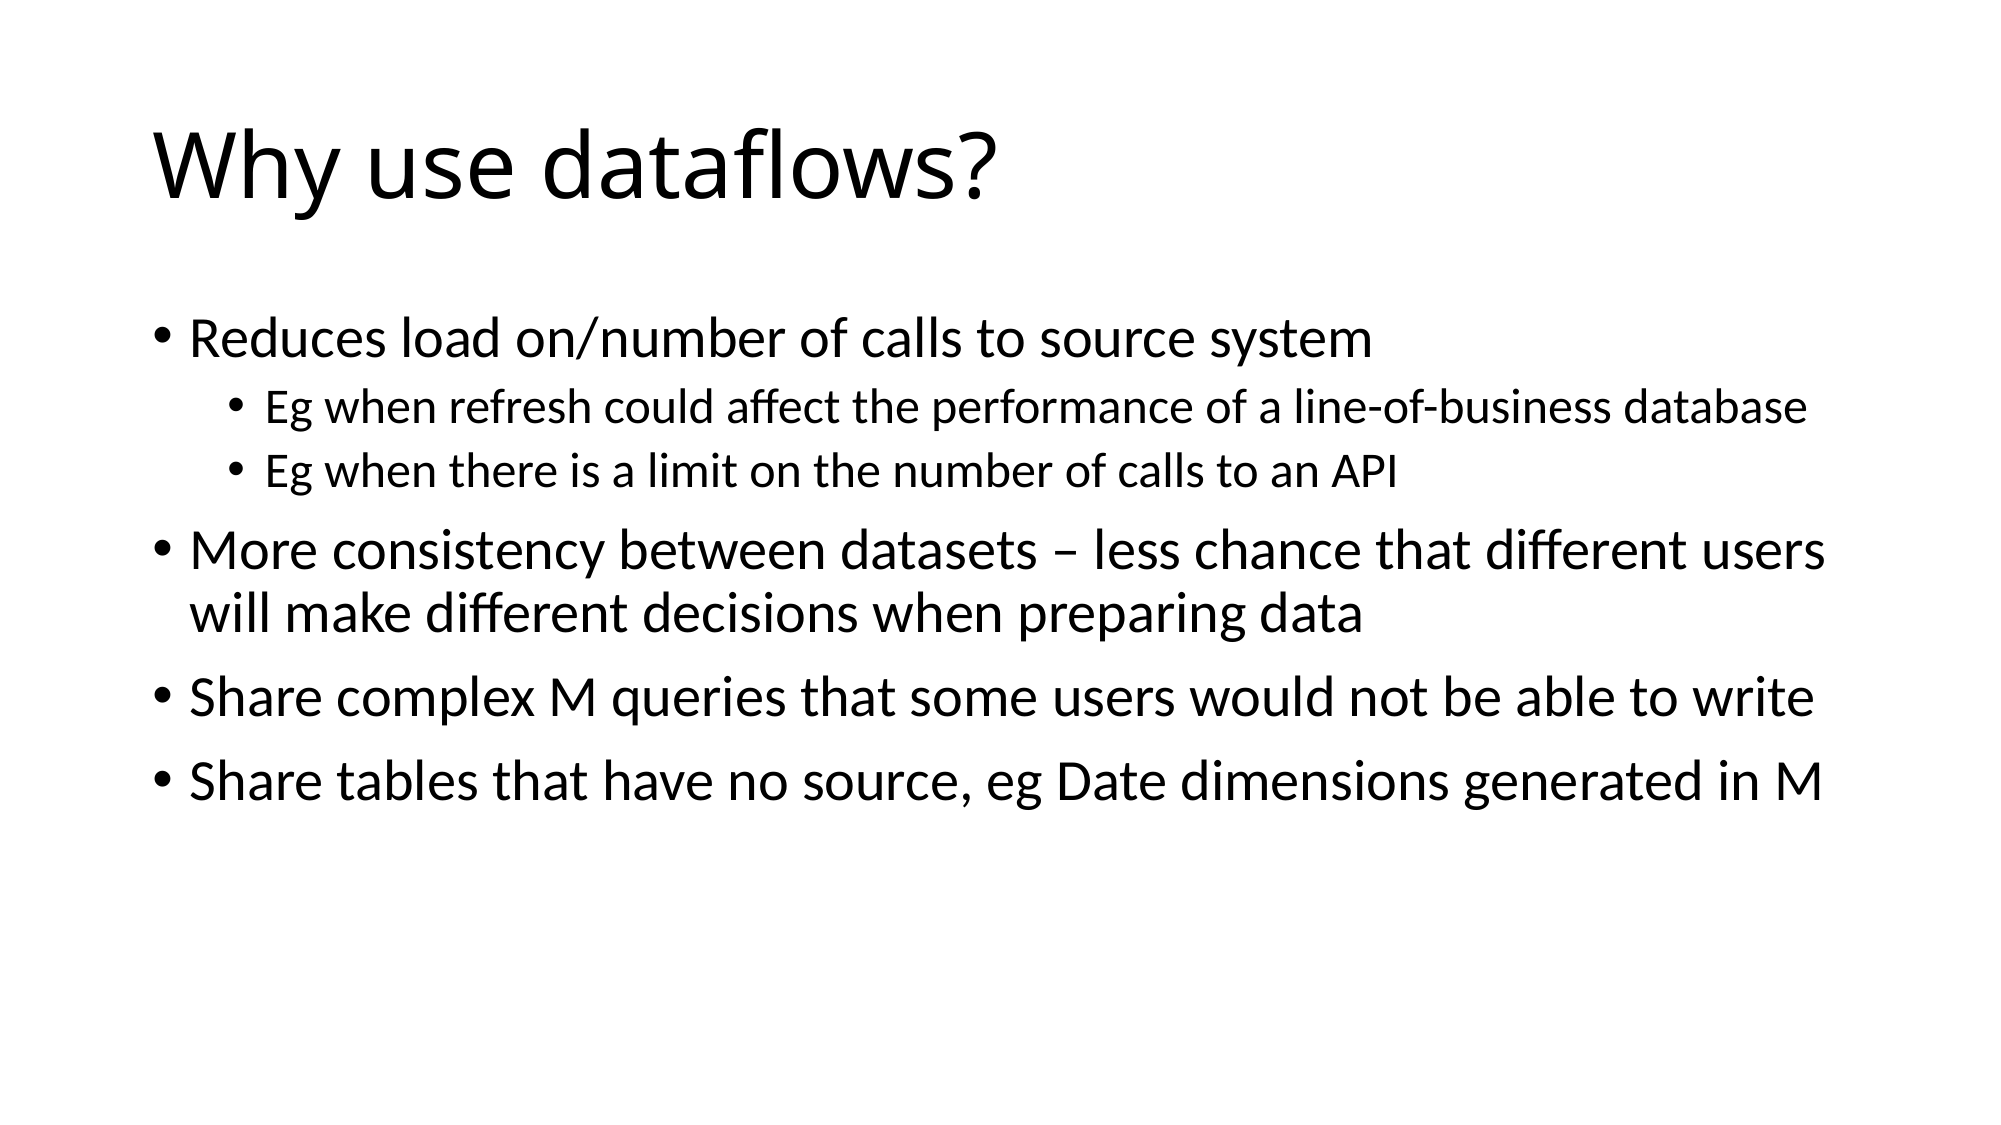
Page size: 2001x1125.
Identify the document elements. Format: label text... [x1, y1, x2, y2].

title Why use dataflows? [137, 59, 1863, 278]
list Reduces load on/number of calls to source system Eg when refresh could affect the performance of a line-of-business database Eg when there is a limit on the number of calls to an API More consistency between datasets – less chance that different users will make different decisions when preparing data Share complex M queries that some users would not be able to write Share tables that have no source, eg Date dimensions generated in M [137, 299, 1863, 1014]
